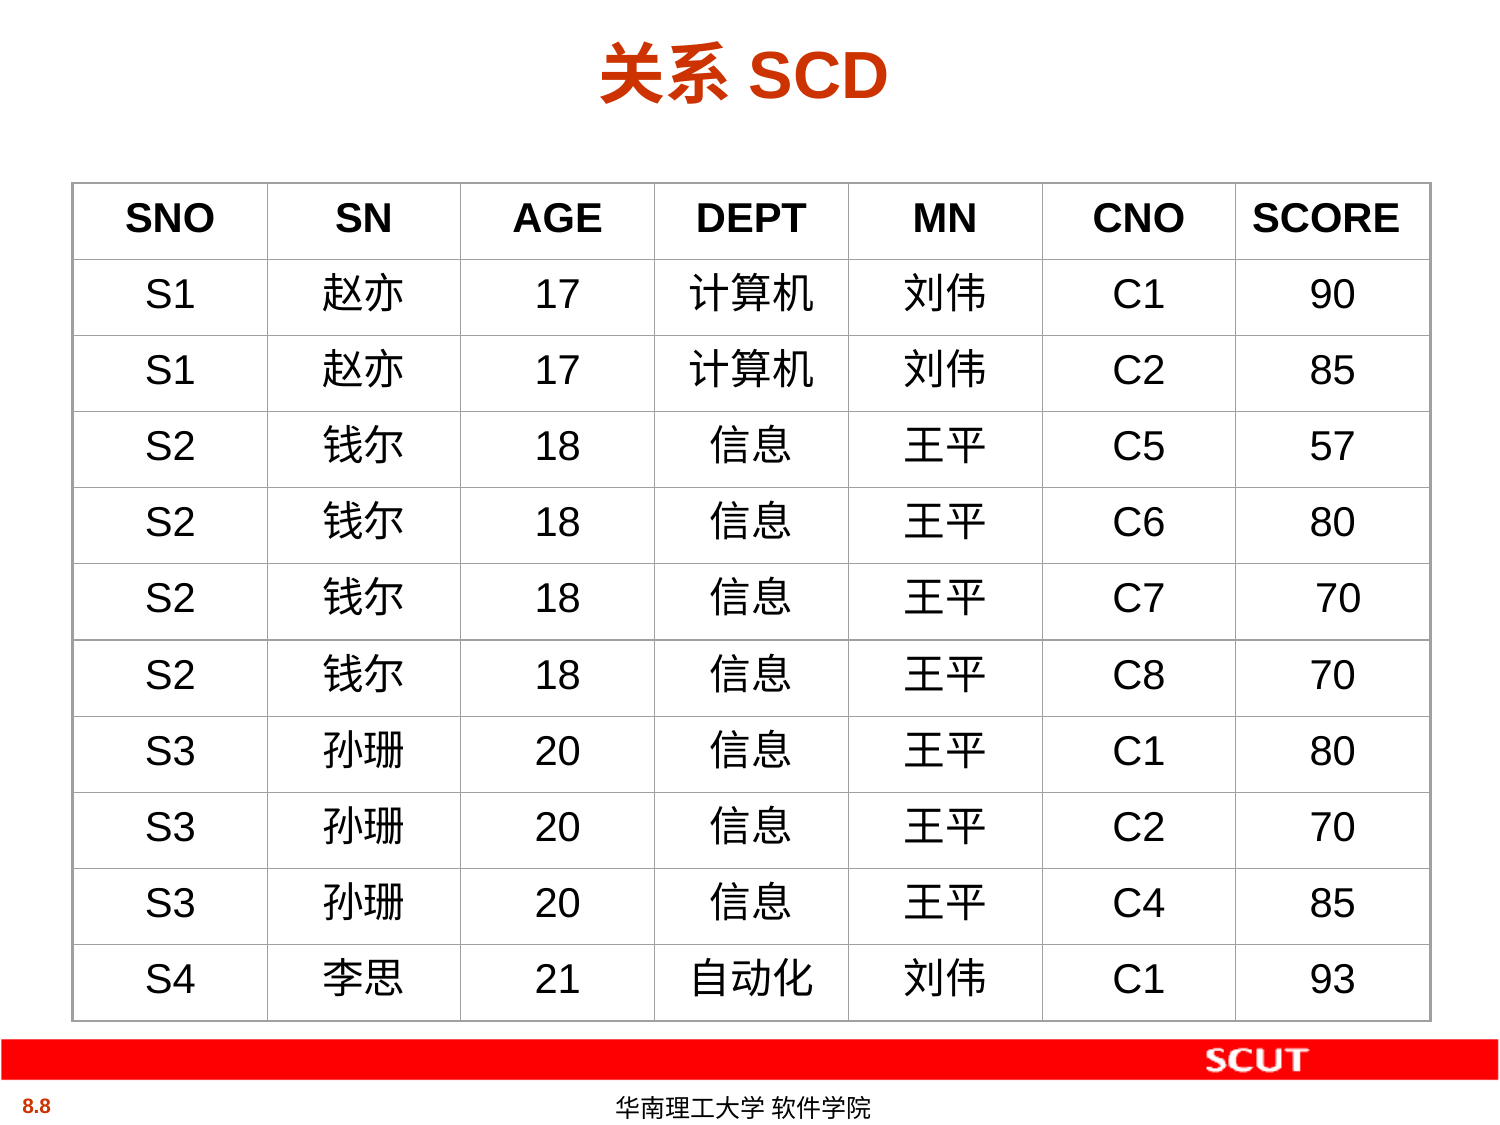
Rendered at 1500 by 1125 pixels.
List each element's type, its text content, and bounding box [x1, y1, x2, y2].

title 关系SCD [37, 18, 1452, 120]
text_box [72, 182, 1431, 1022]
picture [0, 1038, 1500, 1083]
